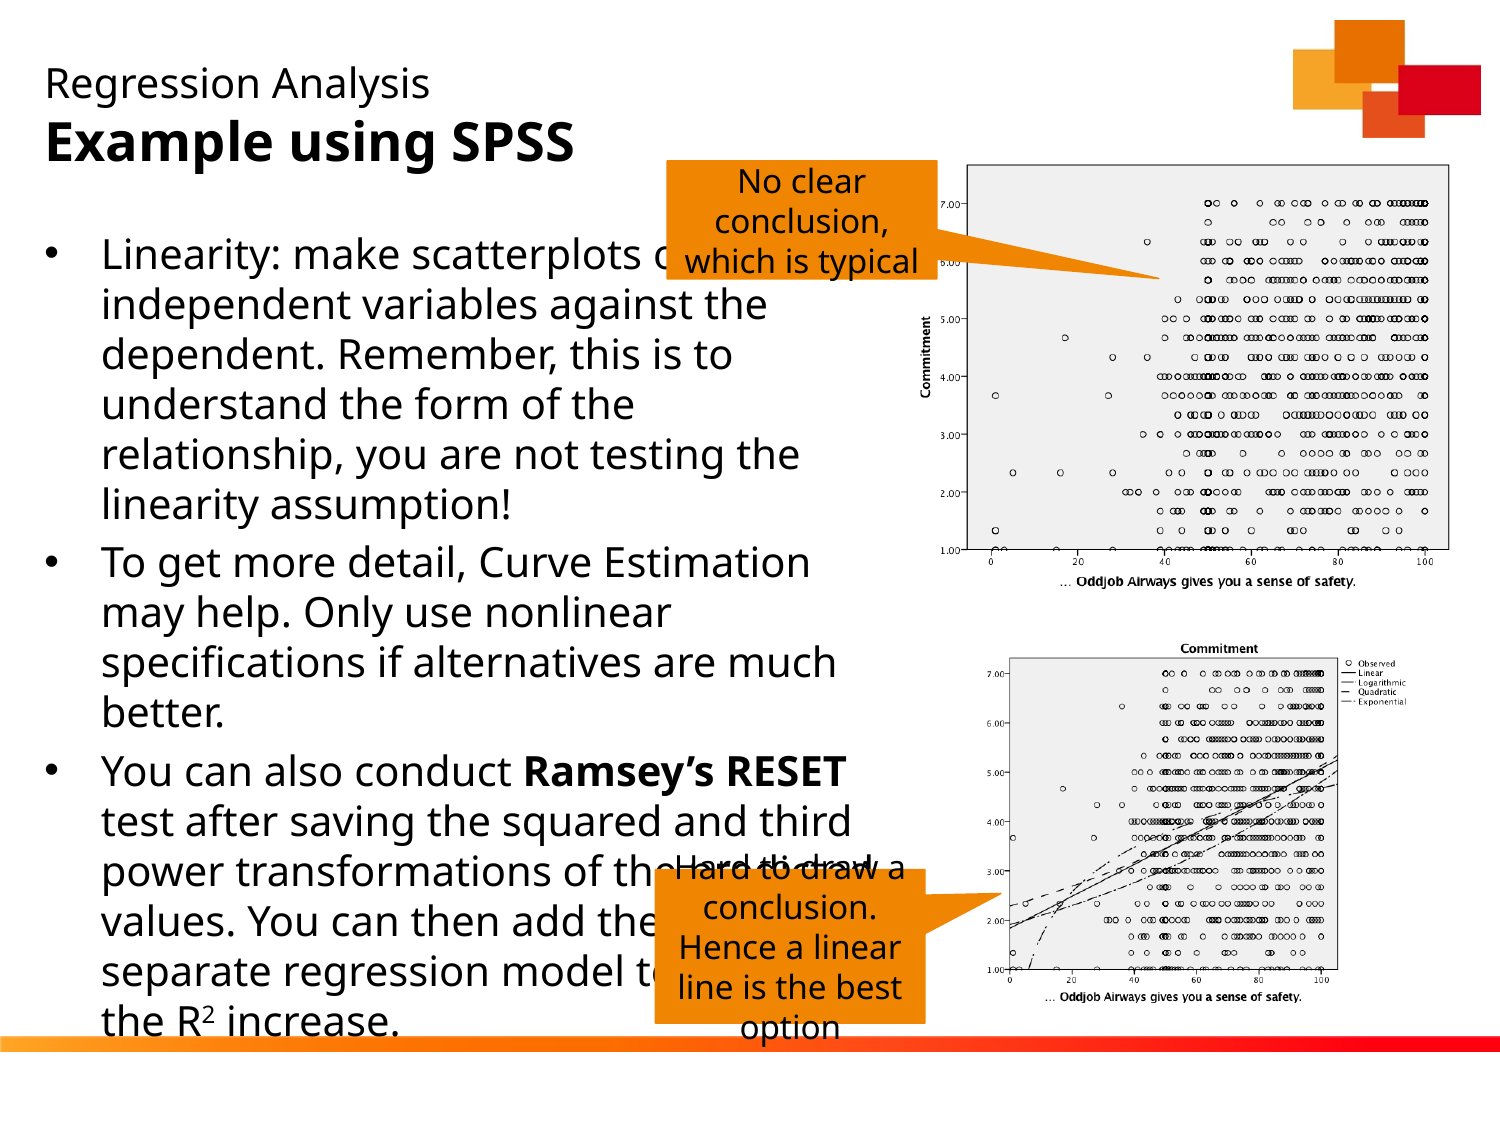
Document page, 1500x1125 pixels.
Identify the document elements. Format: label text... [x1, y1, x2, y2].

list Linearity: make scatterplots of the independent variables against the dependent. Remember, this is to understand the form of the relationship, you are not testing the linearity assumption! To get more detail, Curve Estimation may help. Only use nonlinear specifications if alternatives are much better. You can also conduct Ramsey’s RESET test after saving the squared and third power transformations of the predicted values. You can then add these to a separate regression model to assess the R2 increase. [29, 219, 892, 1035]
picture [906, 160, 1454, 600]
title Regression Analysis Example using SPSS [29, 20, 1471, 209]
picture [981, 632, 1456, 1013]
text_box Hard to draw a conclusion. Hence a linear line is the best option [655, 869, 976, 1024]
picture [1471, 20, 1481, 138]
picture [0, 1036, 1500, 1052]
text_box No clear conclusion, which is typical [667, 160, 905, 279]
